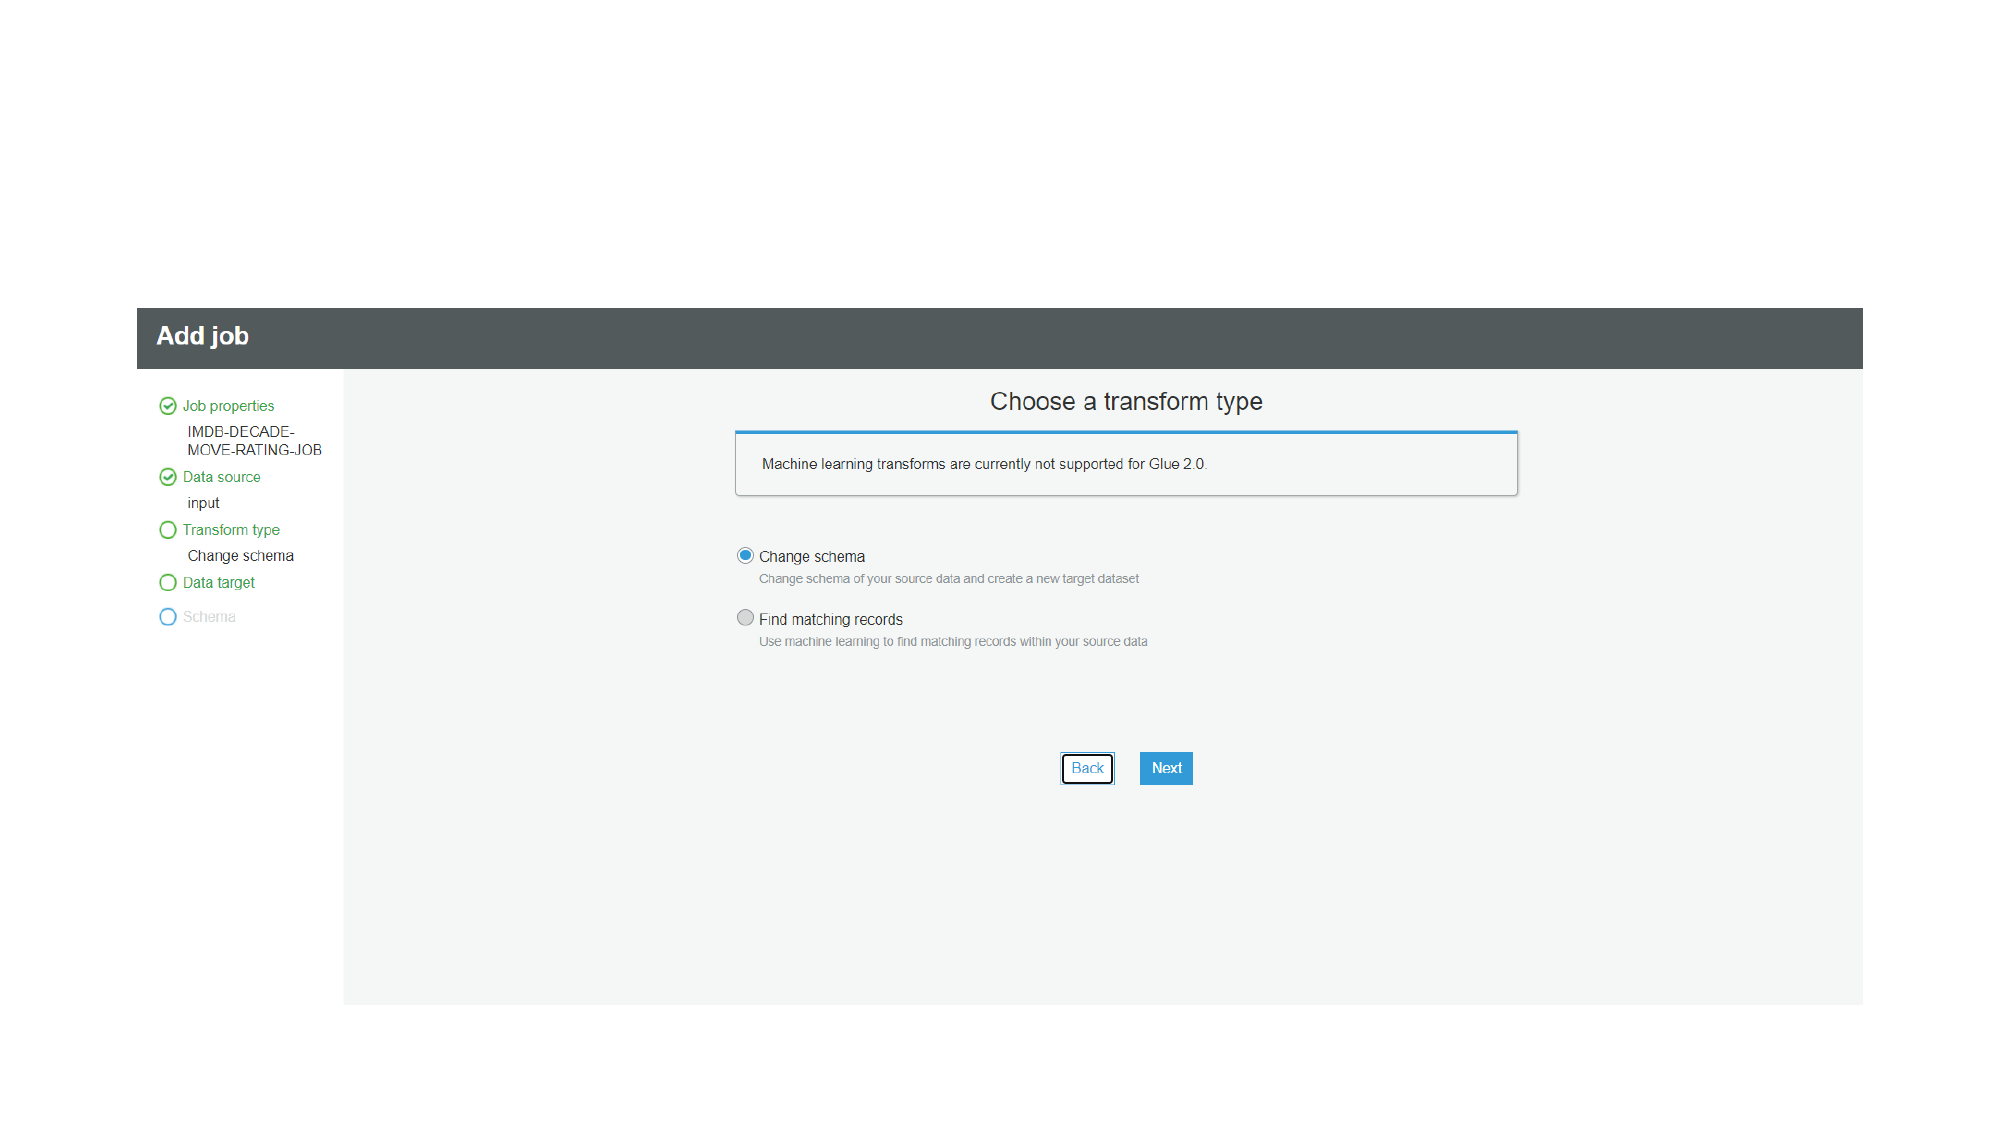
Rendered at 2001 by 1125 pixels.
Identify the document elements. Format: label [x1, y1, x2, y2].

list [137, 308, 1863, 1005]
